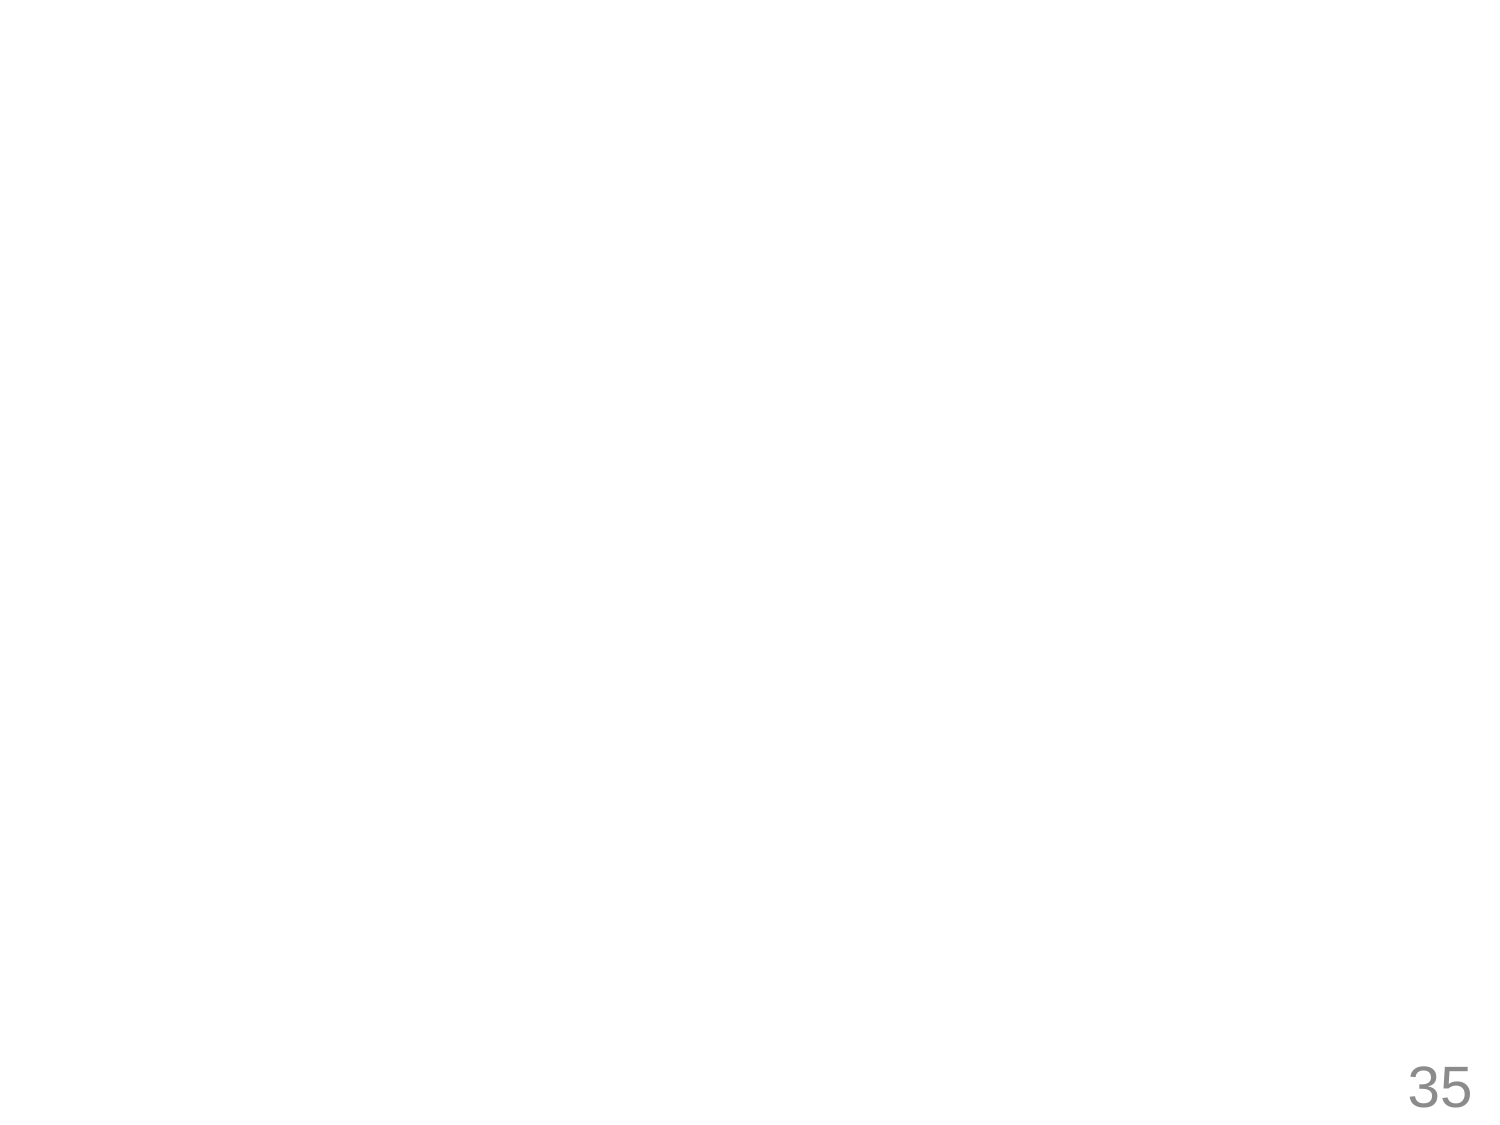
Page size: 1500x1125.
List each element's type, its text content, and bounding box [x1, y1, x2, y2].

slide_number 35 [1150, 1053, 1488, 1114]
